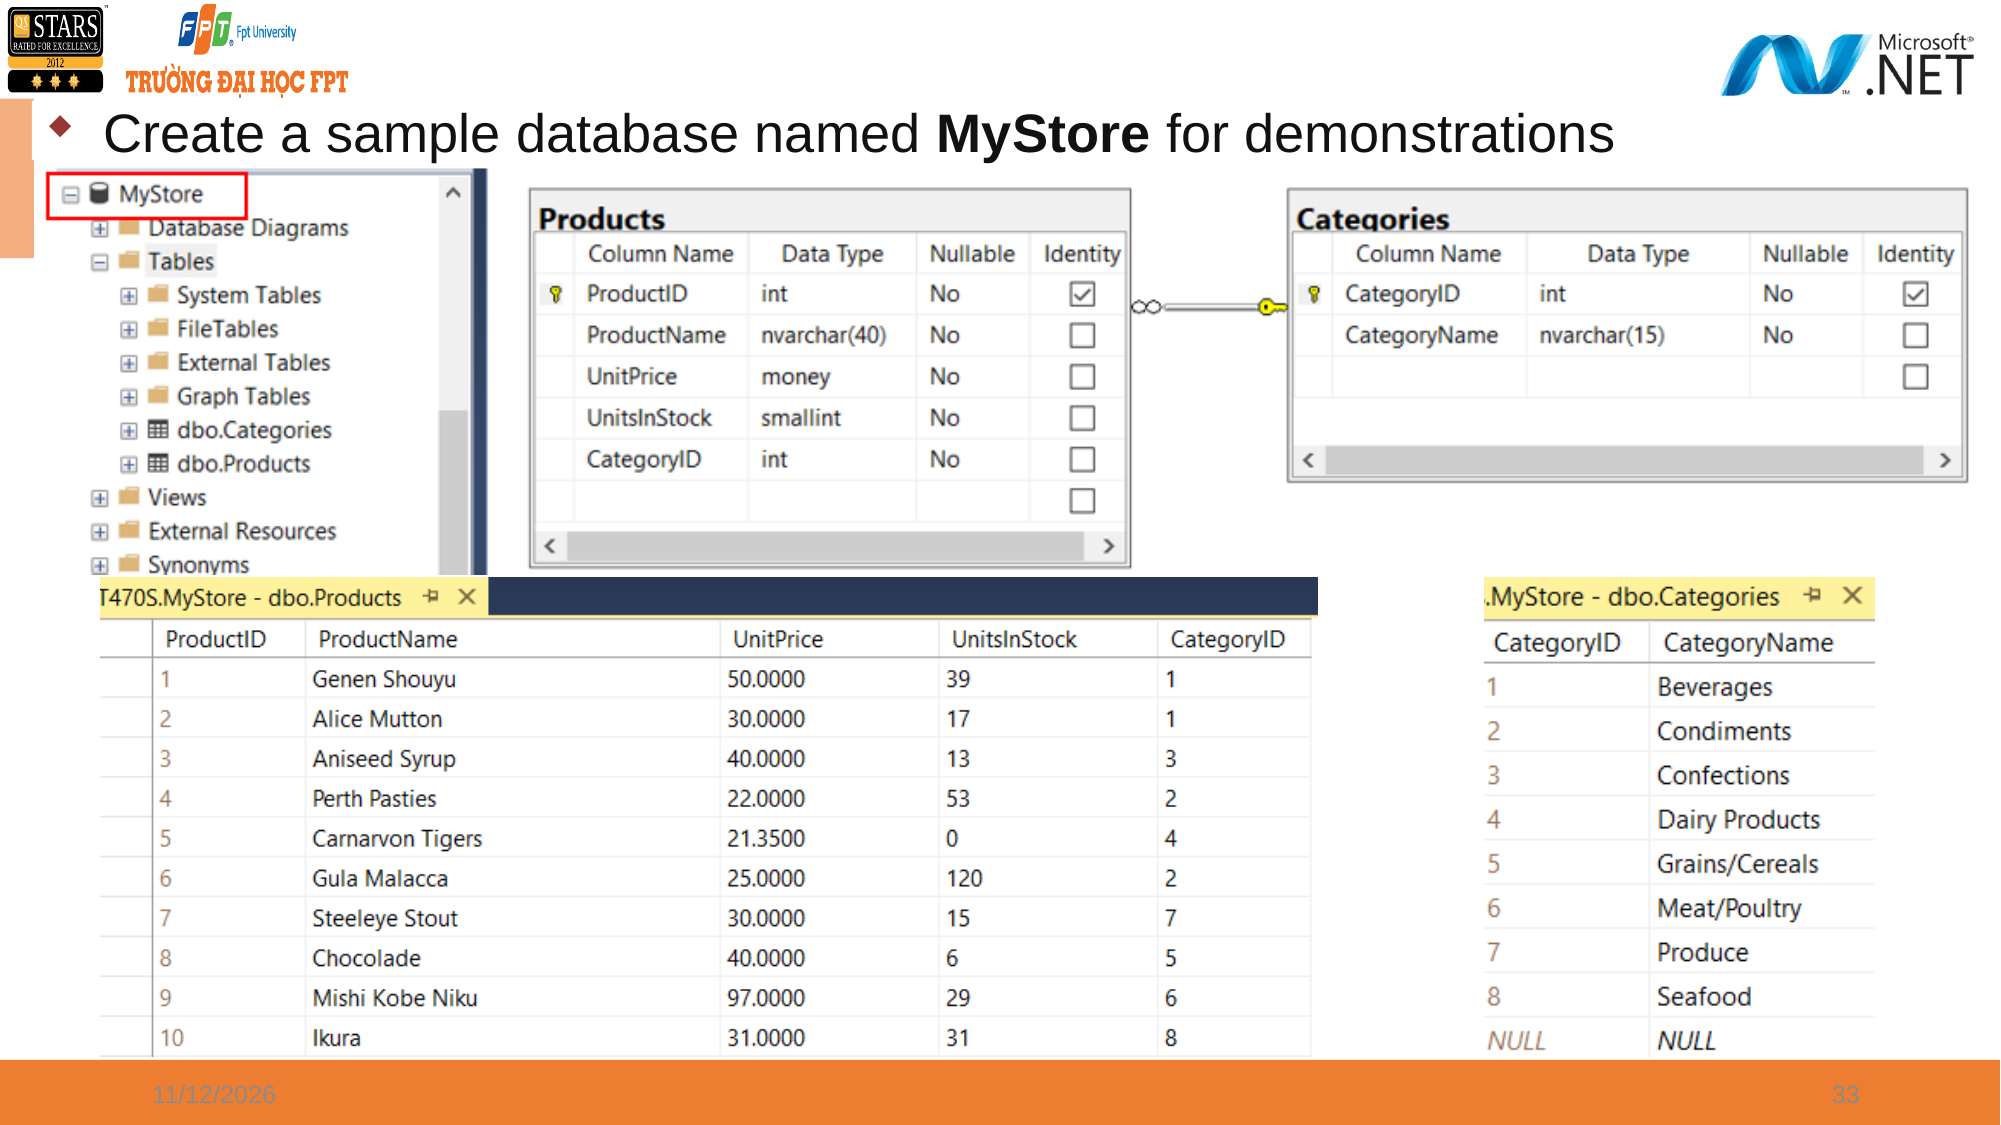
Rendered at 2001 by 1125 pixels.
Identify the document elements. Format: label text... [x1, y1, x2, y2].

picture [1685, 0, 2001, 129]
picture [43, 167, 1972, 575]
slide_number 33 [1424, 1063, 1875, 1123]
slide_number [137, 1063, 588, 1123]
picture [100, 577, 1318, 1057]
picture [1484, 577, 1875, 1057]
text_box Create a sample database named MyStore for demonstrations [31, 100, 1659, 161]
